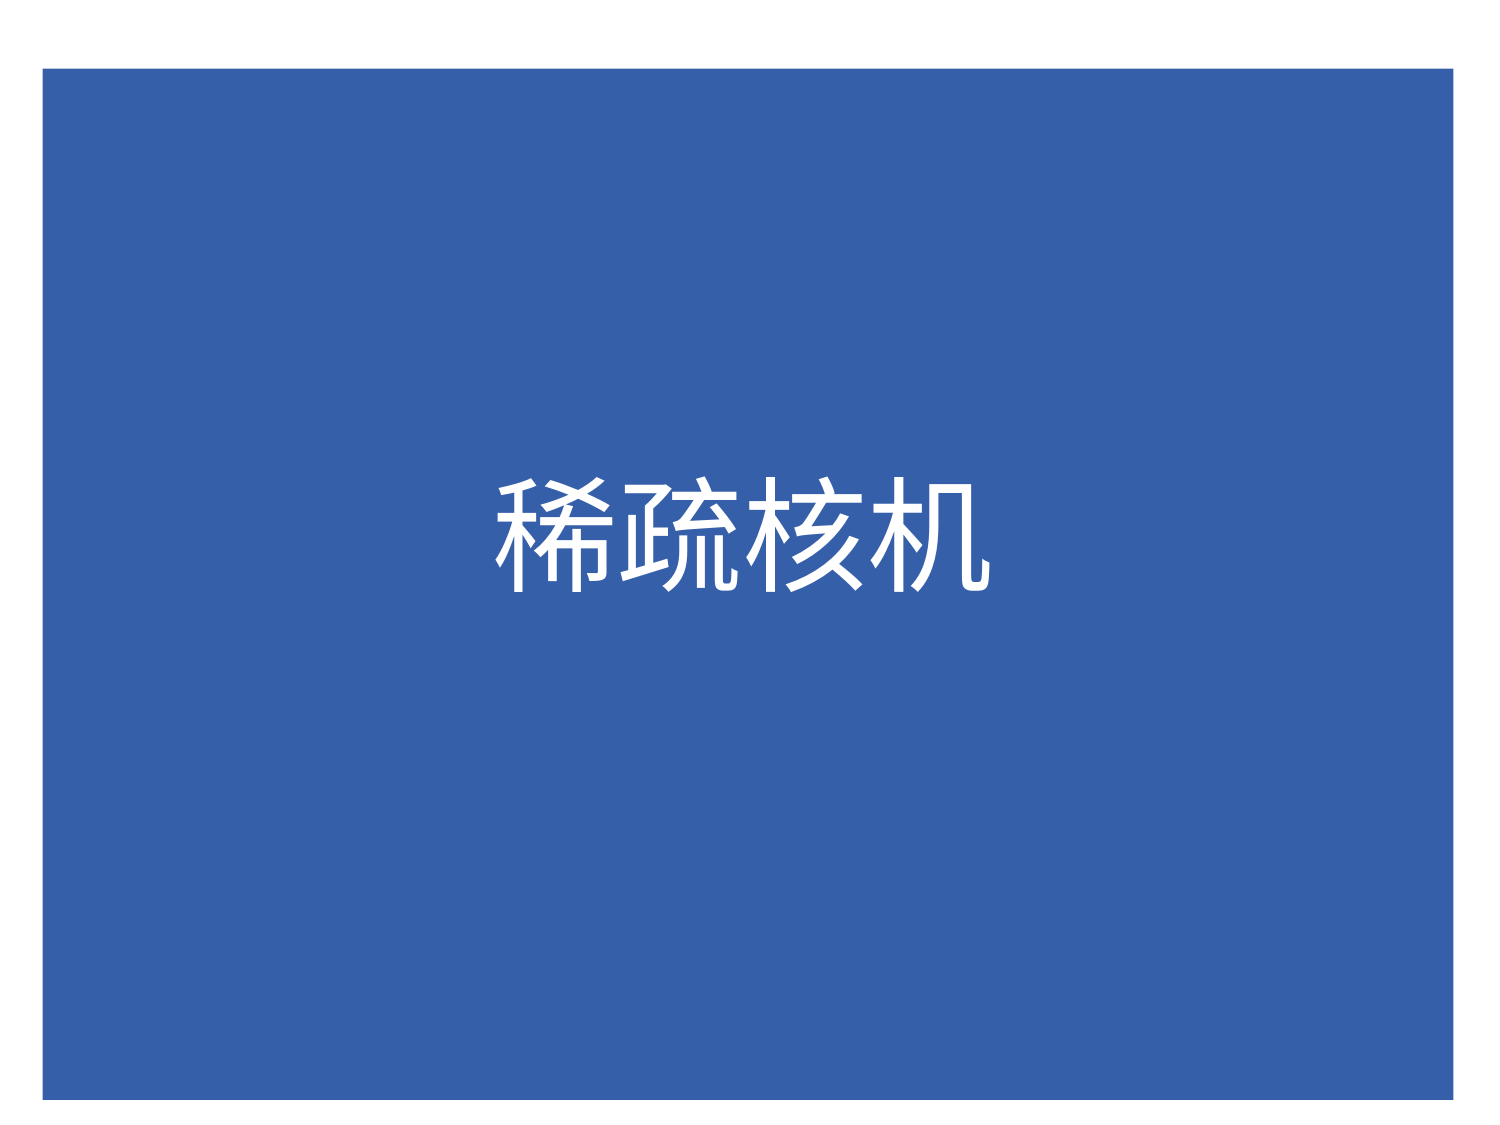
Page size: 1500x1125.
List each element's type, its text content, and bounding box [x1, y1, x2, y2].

text_box [42, 68, 1454, 1100]
text_box 稀疏核机 [485, 419, 1011, 615]
